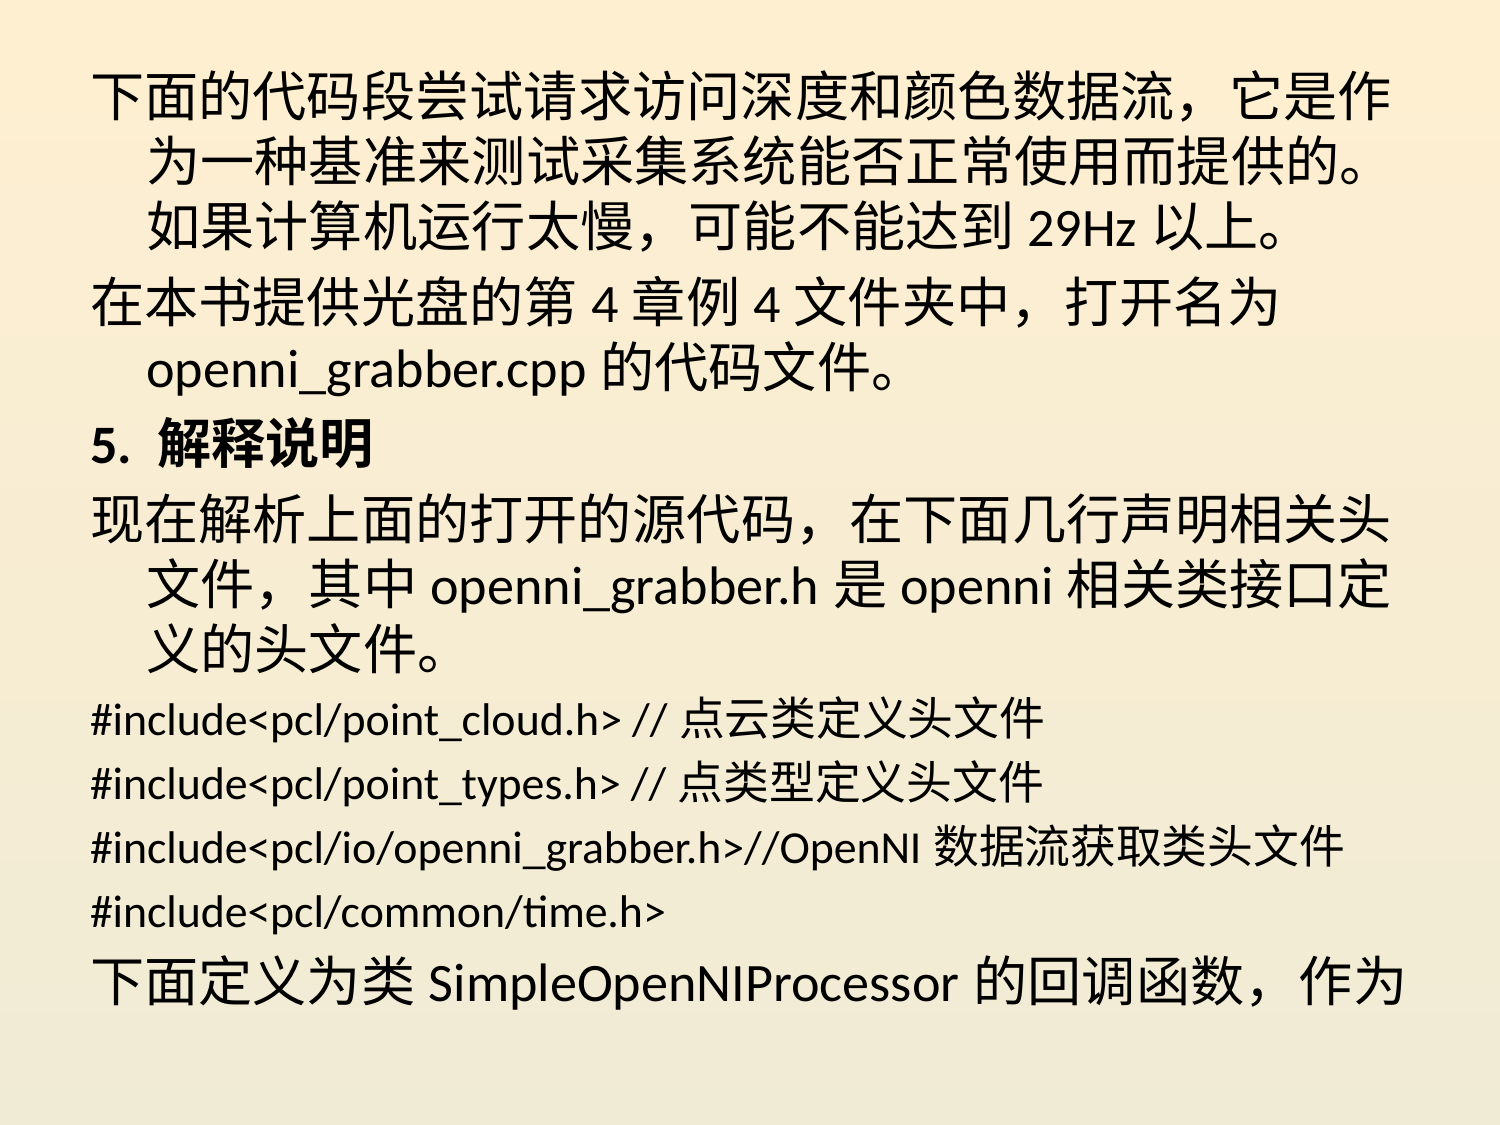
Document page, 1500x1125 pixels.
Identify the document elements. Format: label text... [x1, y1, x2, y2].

list 下面的代码段尝试请求访问深度和颜色数据流，它是作为一种基准来测试采集系统能否正常使用而提供的。如果计算机运行太慢，可能不能达到29Hz以上。 在本书提供光盘的第4章例4文件夹中，打开名为openni_grabber.cpp的代码文件。 5. 解释说明 现在解析上面的打开的源代码，在下面几行声明相关头文件，其中openni_grabber.h是openni相关类接口定义的头文件。 #include<pcl/point_cloud.h> //点云类定义头文件 #include<pcl/point_types.h> //点类型定义头文件 #include<pcl/io/openni_grabber.h>//OpenNI数据流获取类头文件 #include<pcl/common/time.h> 下面定义为类SimpleOpenNIProcessor的回调函数，作为 [75, 54, 1425, 1071]
